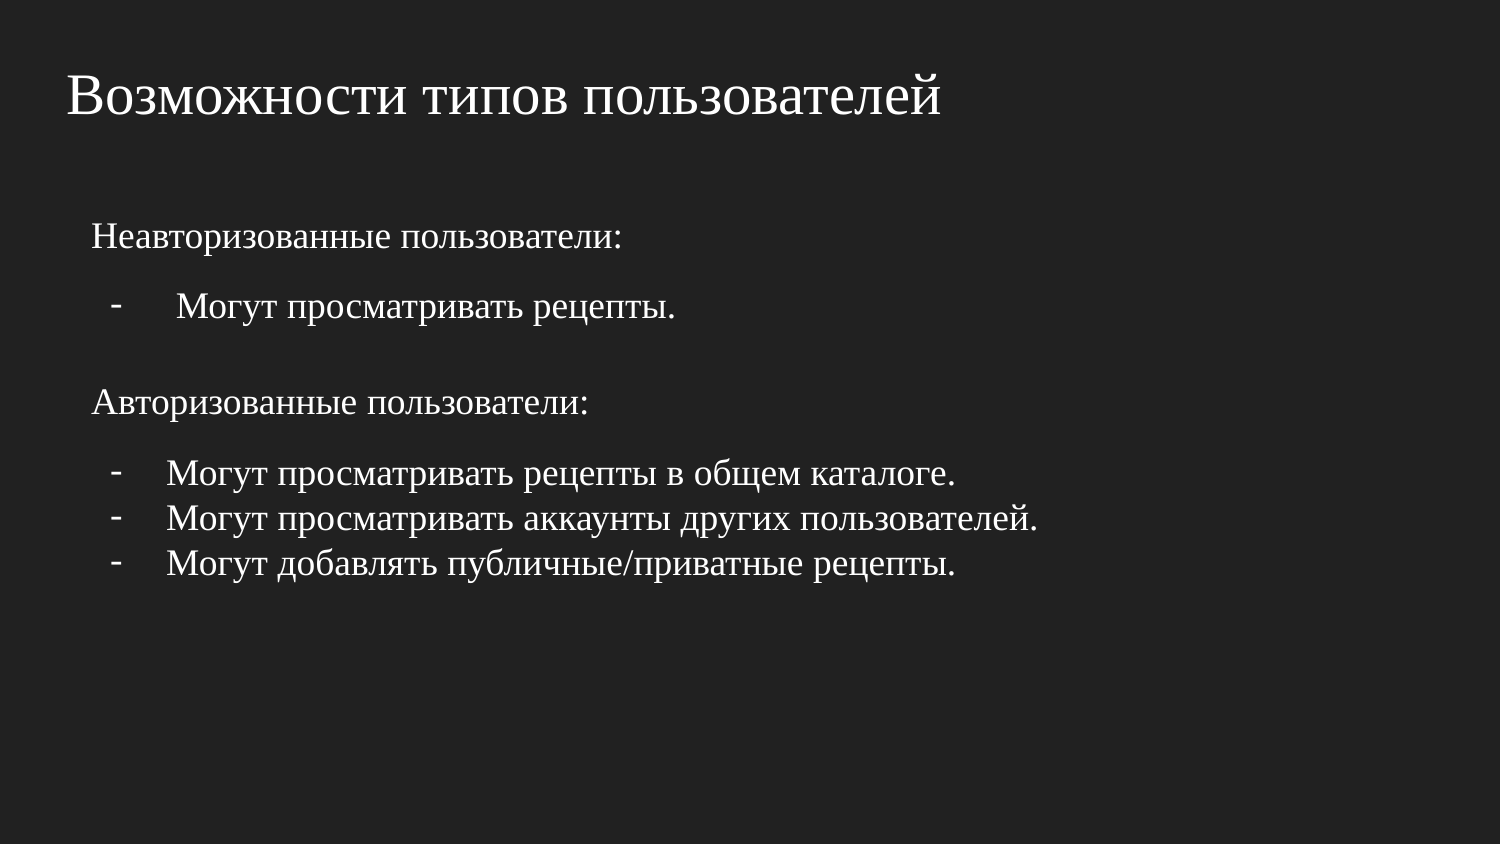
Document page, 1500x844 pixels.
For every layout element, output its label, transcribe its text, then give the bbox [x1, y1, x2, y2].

list Неавторизованные пользователи: Могут просматривать рецепты. Авторизованные пользователи: Могут просматривать рецепты в общем каталоге. Могут просматривать аккаунты других пользователей. Могут добавлять публичные/приватные рецепты. [76, 189, 1137, 769]
title Возможности типов пользователей [51, 41, 1449, 136]
